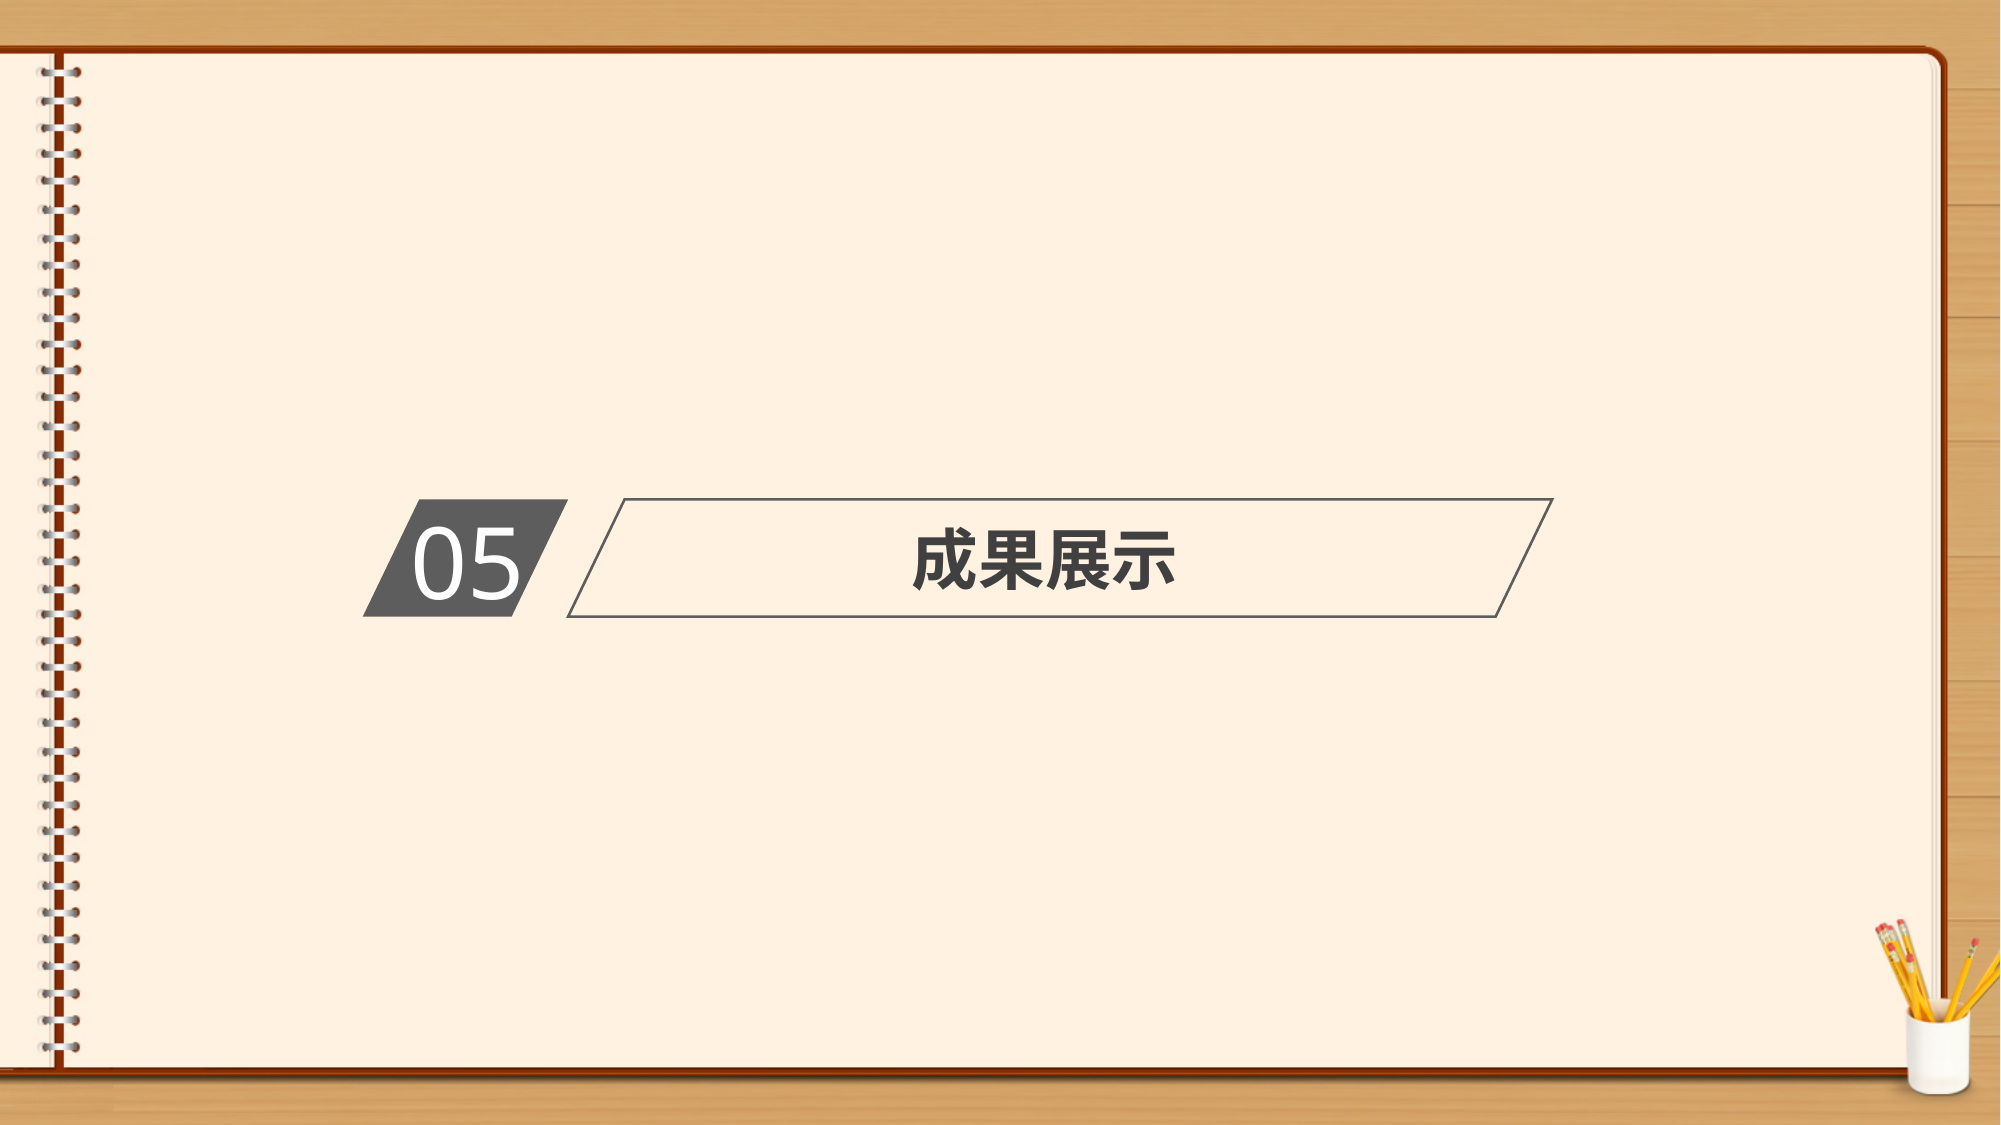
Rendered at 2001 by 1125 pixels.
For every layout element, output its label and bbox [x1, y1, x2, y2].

picture [0, 0, 2001, 1125]
text_box [362, 491, 591, 629]
text_box [568, 499, 1553, 617]
